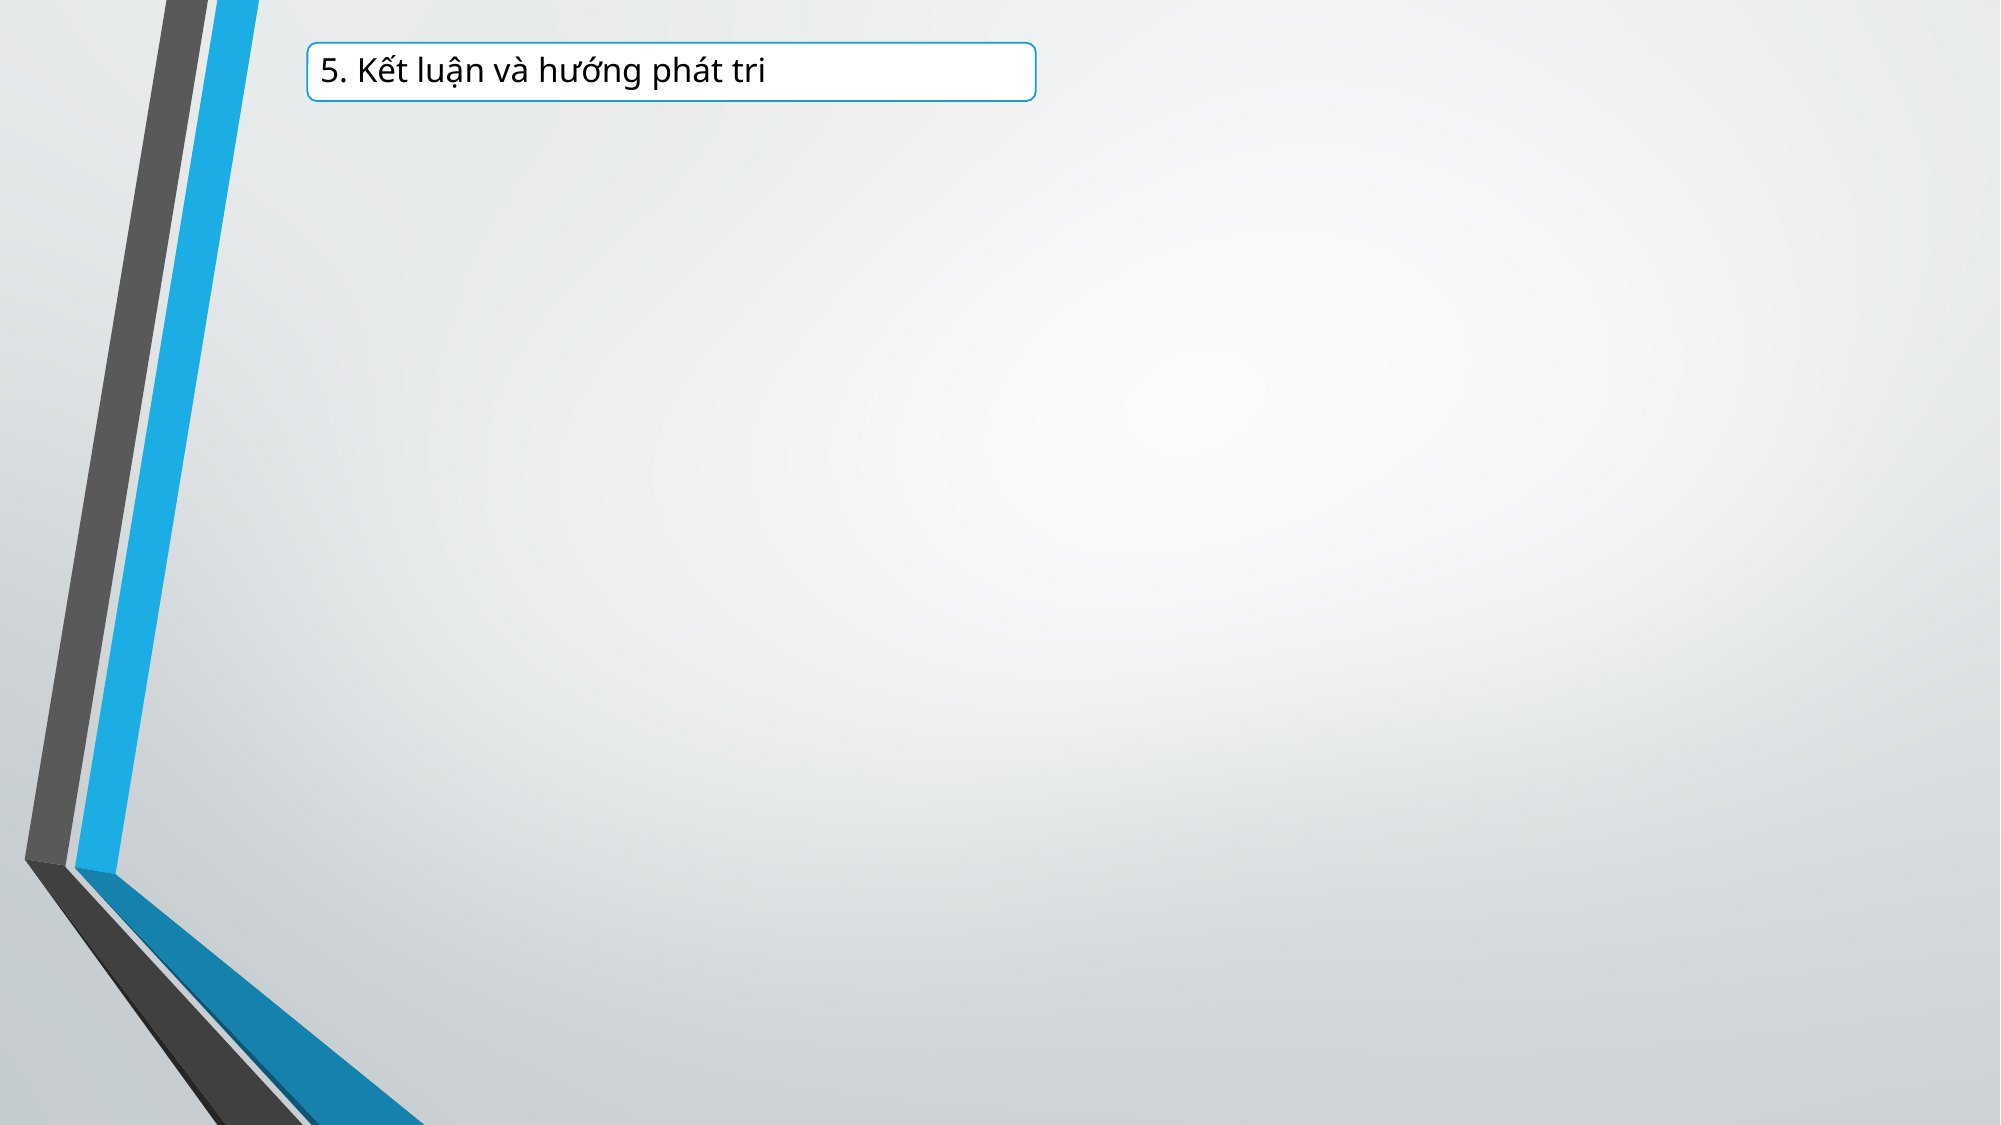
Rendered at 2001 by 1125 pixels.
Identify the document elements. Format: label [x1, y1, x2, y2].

text_box [307, 42, 1036, 102]
